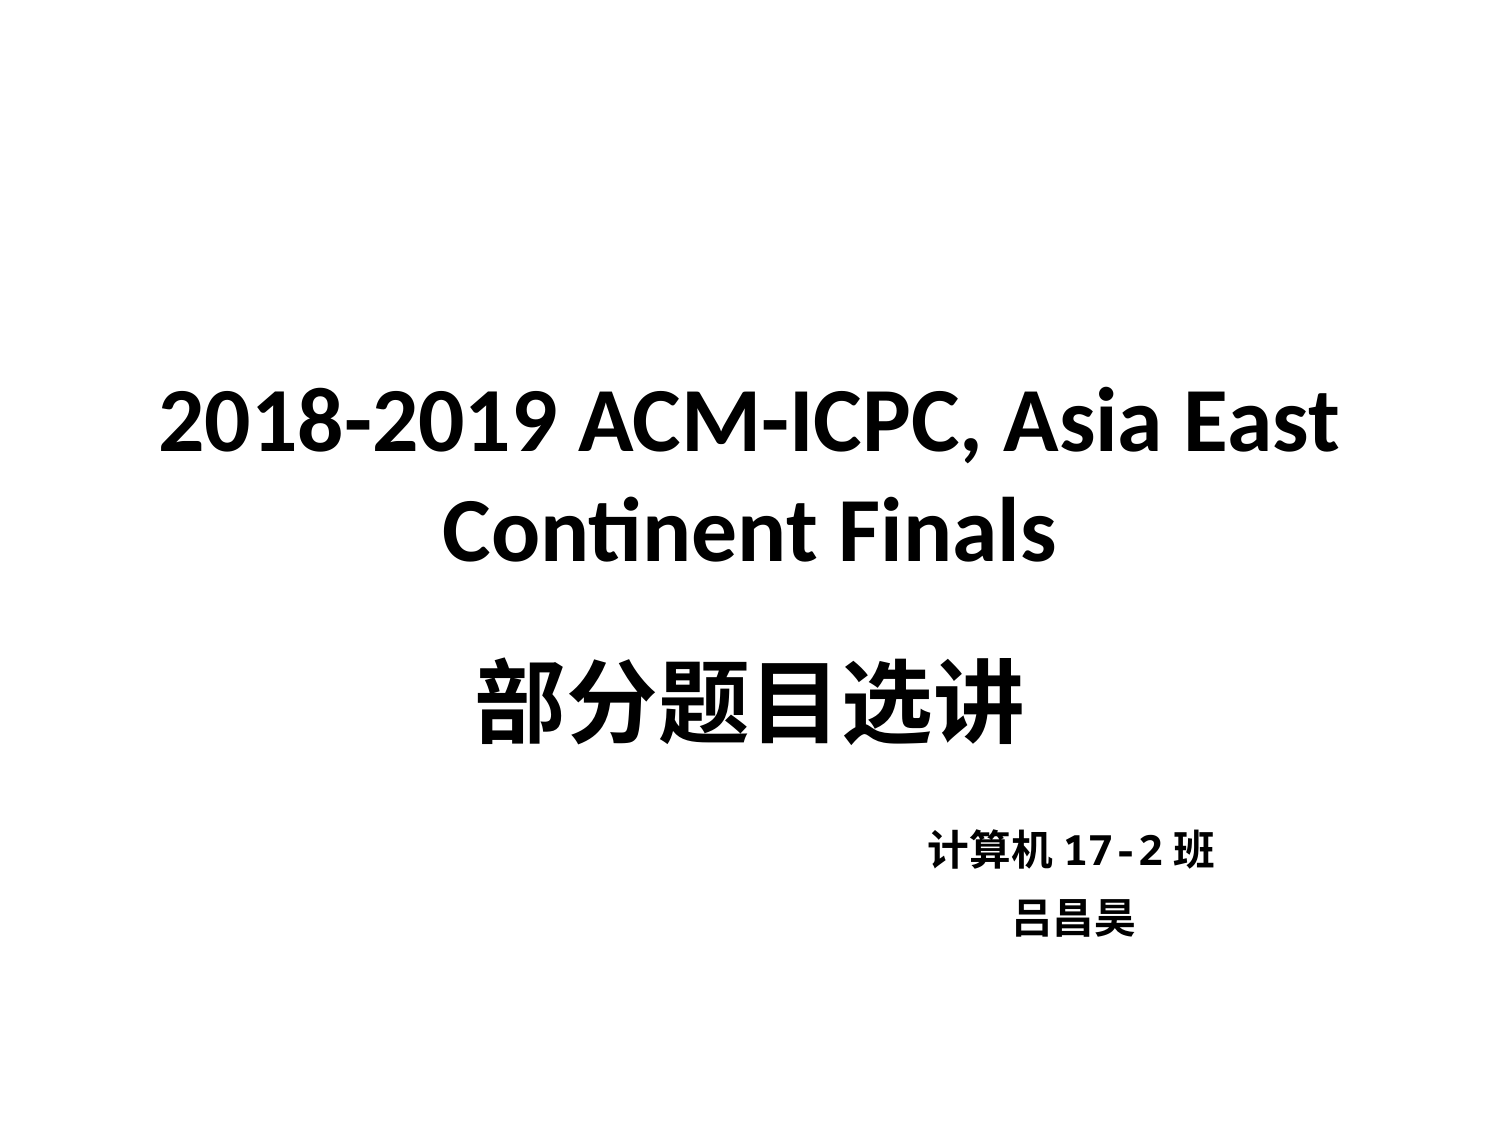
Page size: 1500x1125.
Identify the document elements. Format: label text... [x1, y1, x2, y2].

subtitle 部分题目选讲 计算机17-2班 吕昌昊 [225, 637, 1275, 988]
title 2018-2019 ACM-ICPC, Asia East Continent Finals [112, 349, 1388, 591]
